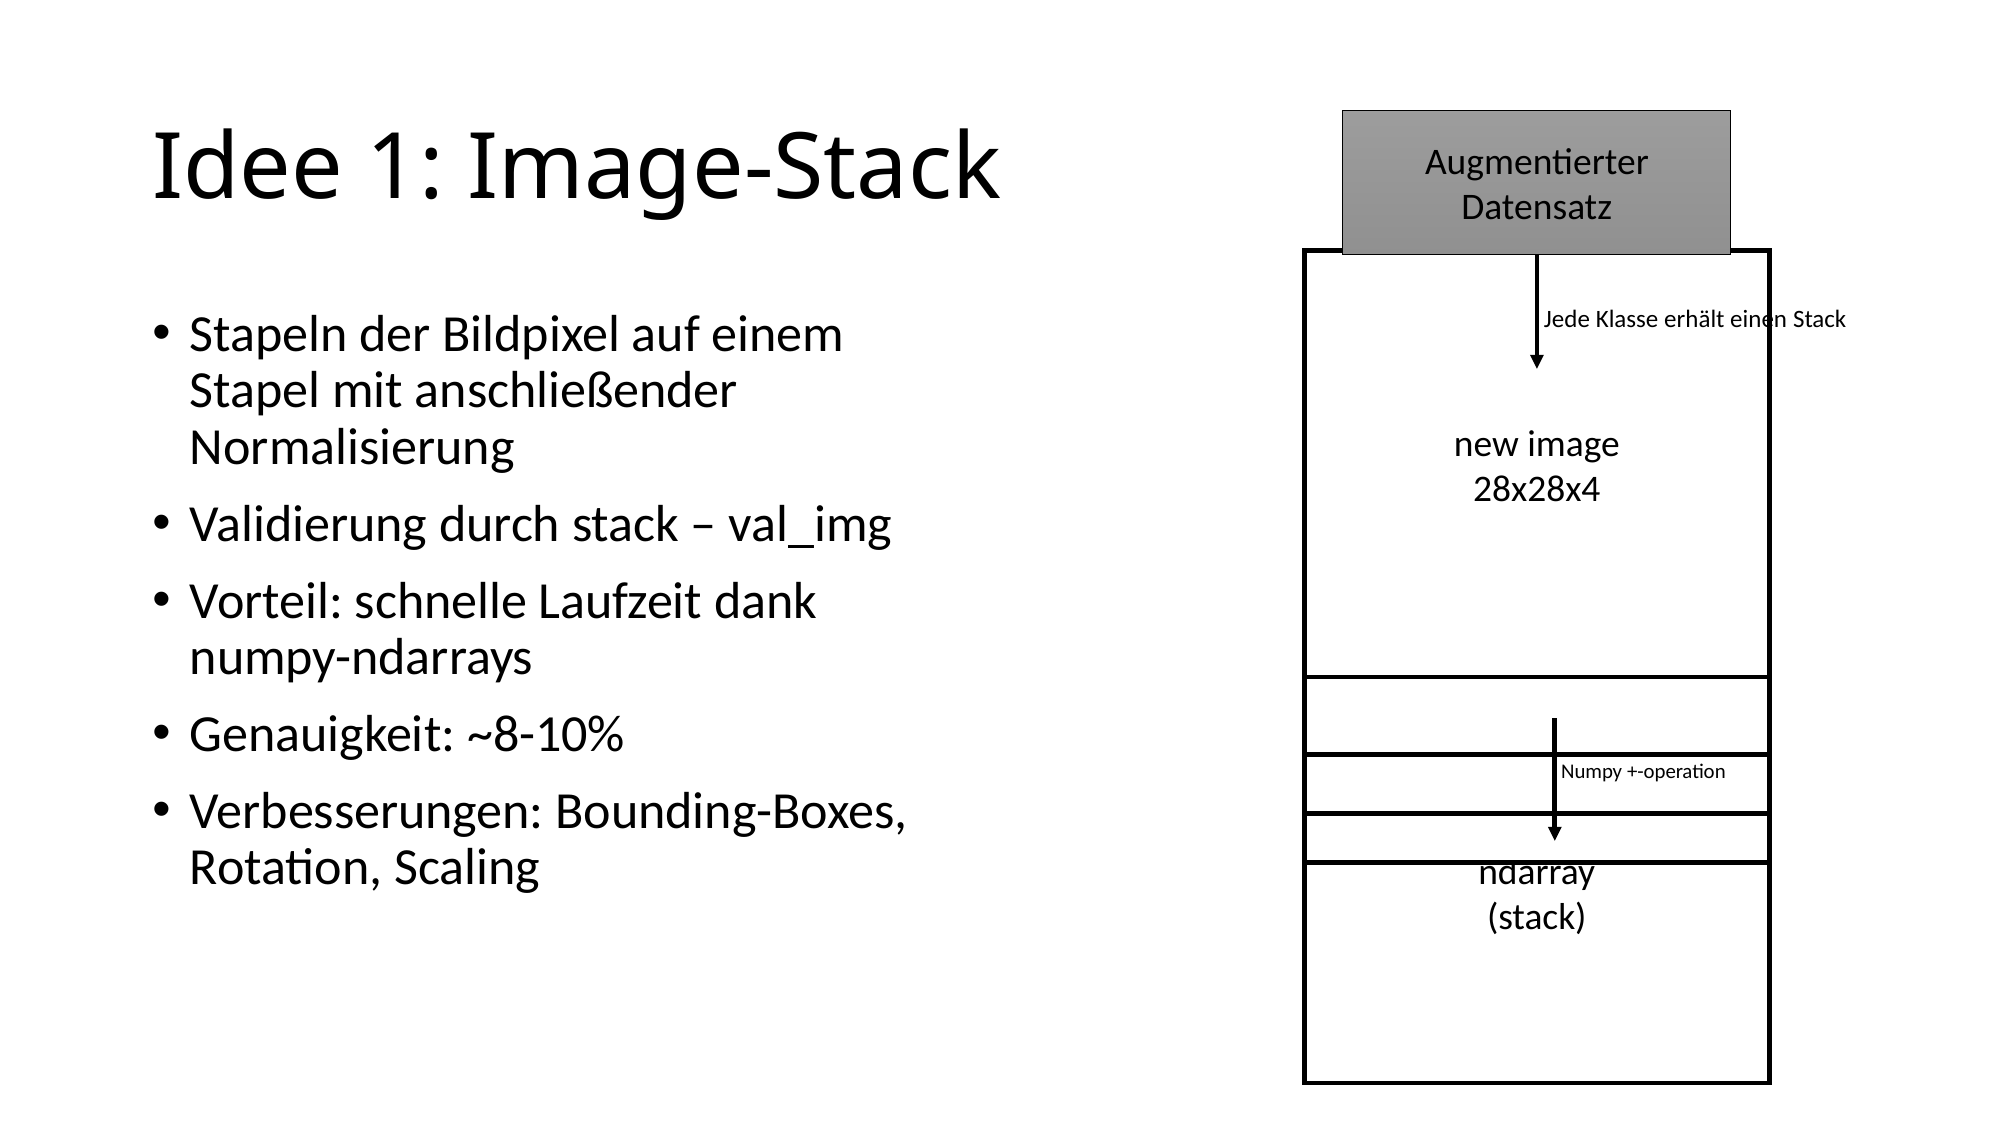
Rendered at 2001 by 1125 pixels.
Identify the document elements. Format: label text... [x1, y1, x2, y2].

text_box new image 28x28x4 [1303, 678, 1770, 756]
text_box new image 28x28x4 [1303, 814, 1770, 864]
text_box Augmentierter Datensatz [1342, 110, 1731, 255]
title Idee 1: Image-Stack [137, 59, 1863, 278]
text_box Jede Klasse erhält einen Stack [1537, 295, 1862, 340]
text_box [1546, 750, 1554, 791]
text_box 28x28x4 ndarray (stack) [1303, 864, 1770, 1084]
text_box new image 28x28x4 [1303, 250, 1770, 678]
text_box new image 28x28x4 [1303, 756, 1552, 814]
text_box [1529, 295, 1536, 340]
text_box new image 28x28x4 [1557, 756, 1770, 814]
list Stapeln der Bildpixel auf einem Stapel mit anschließender Normalisierung Validierung durch stack – val_img Vorteil: schnelle Laufzeit dank numpy-ndarrays Genauigkeit: ~8-10% Verbesserungen: Bounding-Boxes, Rotation, Scaling [137, 299, 1000, 1014]
text_box Numpy +-operation [1555, 750, 1741, 791]
